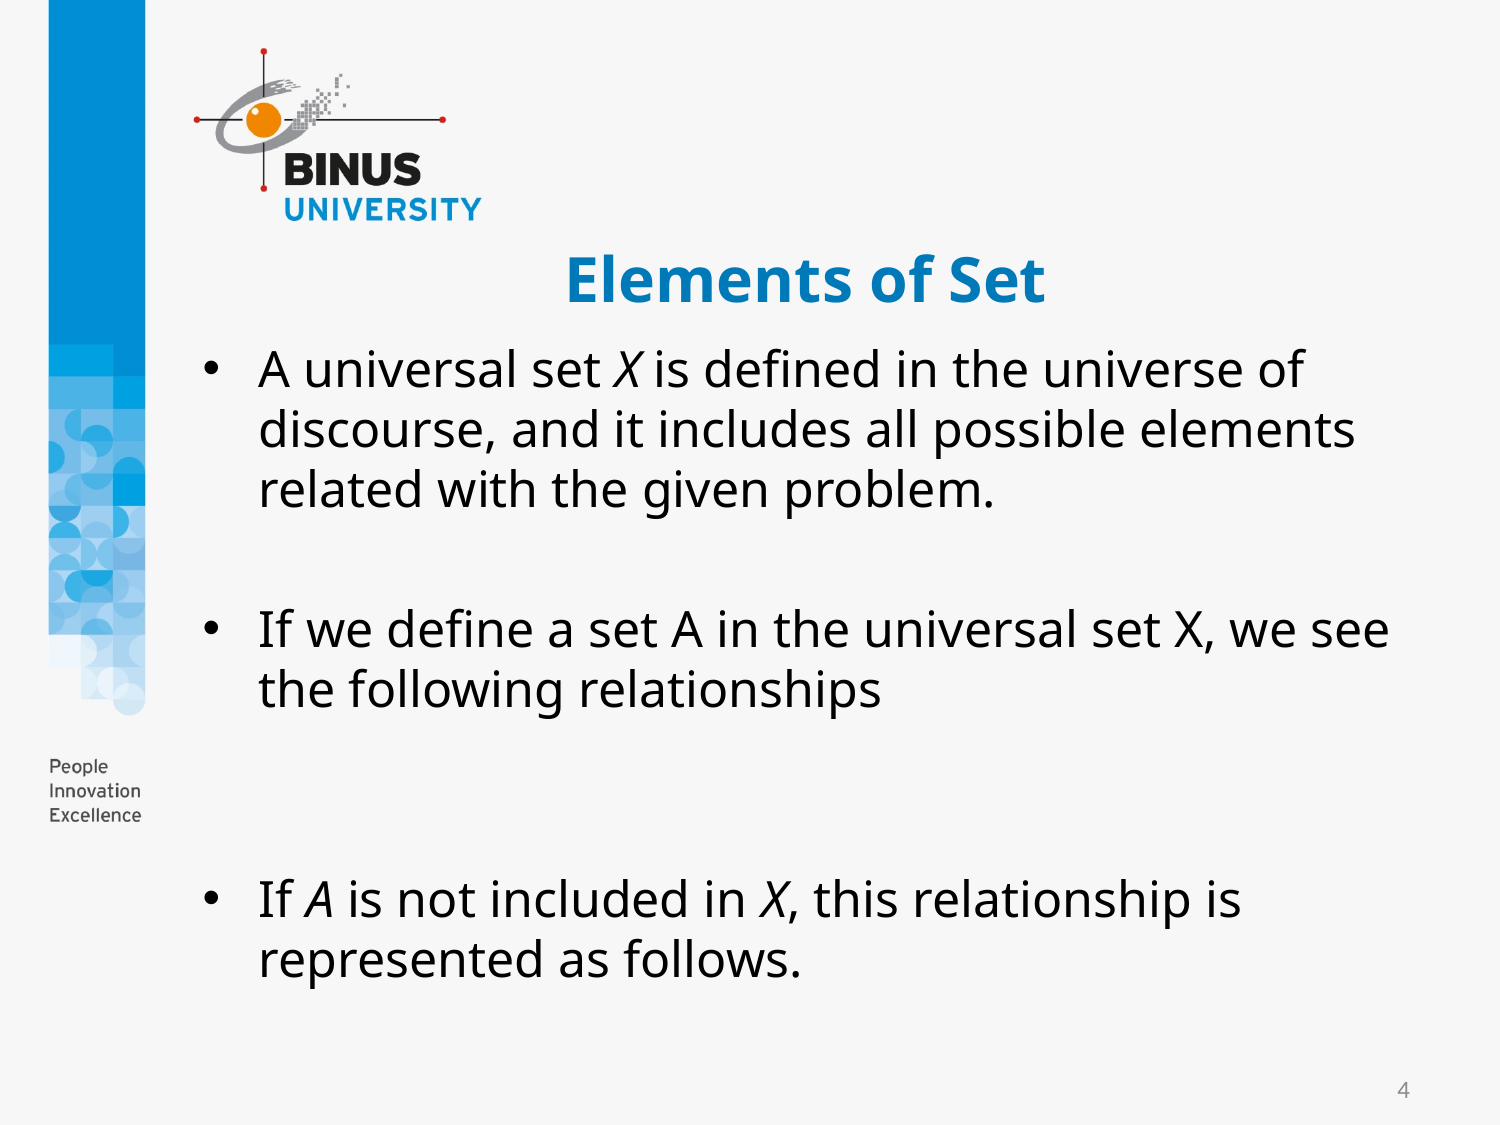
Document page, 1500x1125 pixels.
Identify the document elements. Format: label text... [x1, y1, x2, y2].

picture [0, 0, 1500, 845]
slide_number 4 [1074, 1058, 1425, 1119]
title Elements of Set [187, 224, 1425, 330]
